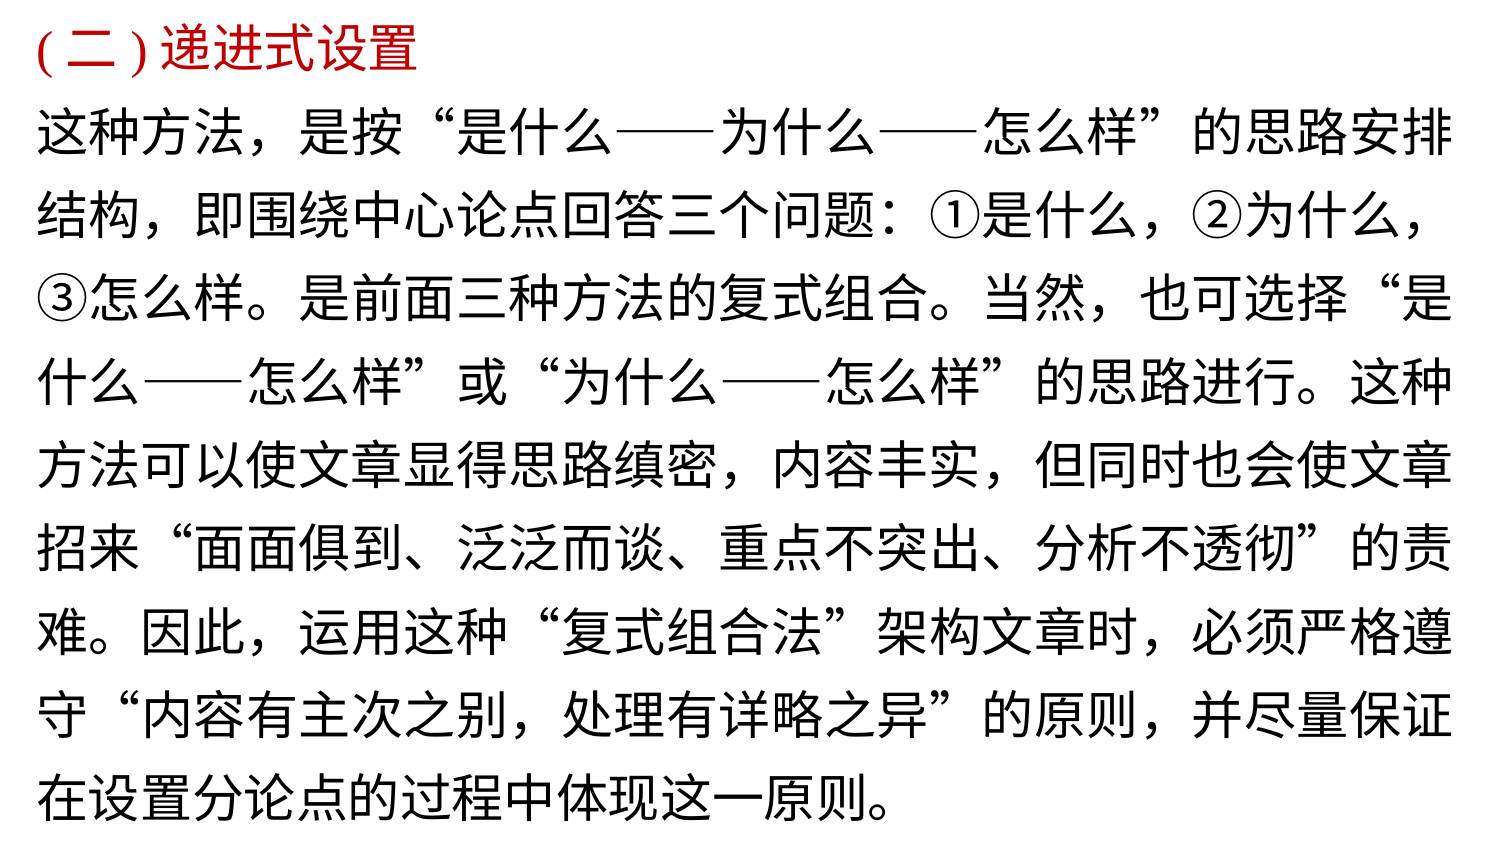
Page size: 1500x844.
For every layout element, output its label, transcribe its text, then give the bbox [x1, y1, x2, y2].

text_box (二)递进式设置 这种方法，是按“是什么——为什么——怎么样”的思路安排结构，即围绕中心论点回答三个问题：①是什么，②为什么，③怎么样。是前面三种方法的复式组合。当然，也可选择“是什么——怎么样”或“为什么——怎么样”的思路进行。这种方法可以使文章显得思路缜密，内容丰实，但同时也会使文章招来“面面俱到、泛泛而谈、重点不突出、分析不透彻”的责难。因此，运用这种“复式组合法”架构文章时，必须严格遵守“内容有主次之别，处理有详略之异”的原则，并尽量保证在设置分论点的过程中体现这一原则。 [21, 0, 1469, 836]
